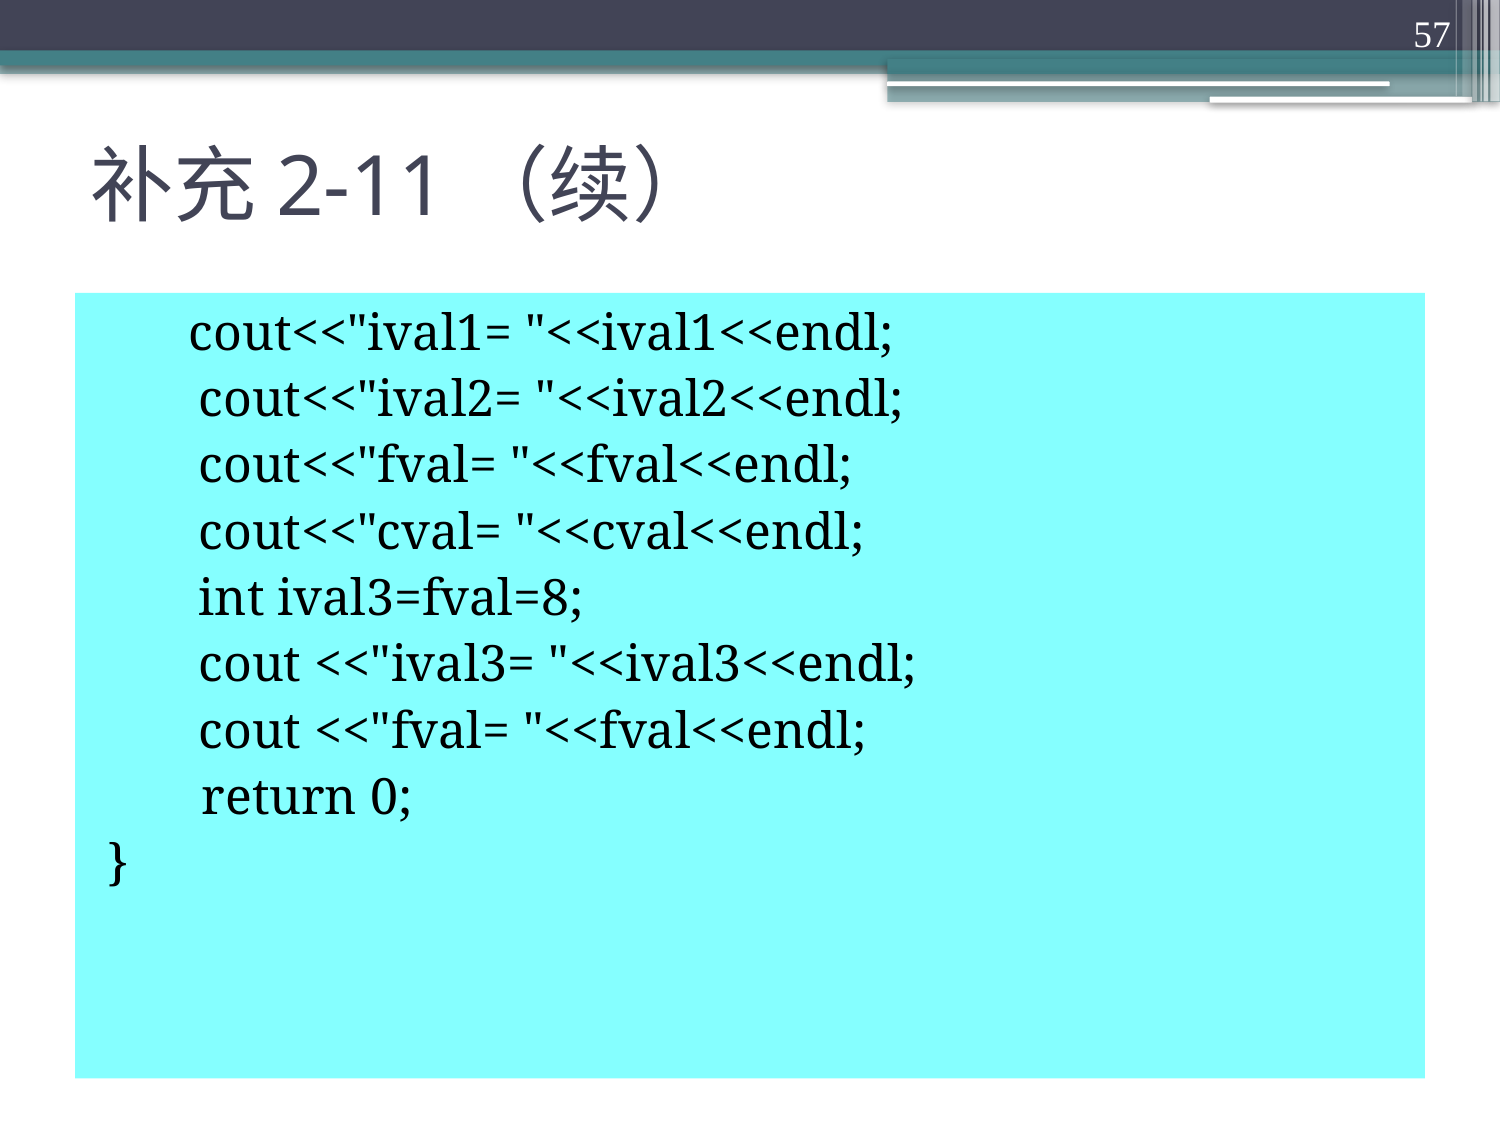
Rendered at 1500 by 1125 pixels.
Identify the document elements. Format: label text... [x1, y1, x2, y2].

title 补充2-11（续） [75, 94, 1425, 270]
list cout<<"ival1= "<<ival1<<endl; cout<<"ival2= "<<ival2<<endl; cout<<"fval= "<<fval<<endl; cout<<"cval= "<<cval<<endl; int ival3=fval=8; cout <<"ival3= "<<ival3<<endl; cout <<"fval= "<<fval<<endl; return 0; } [75, 292, 1425, 1079]
slide_number 57 [1340, 2, 1466, 63]
